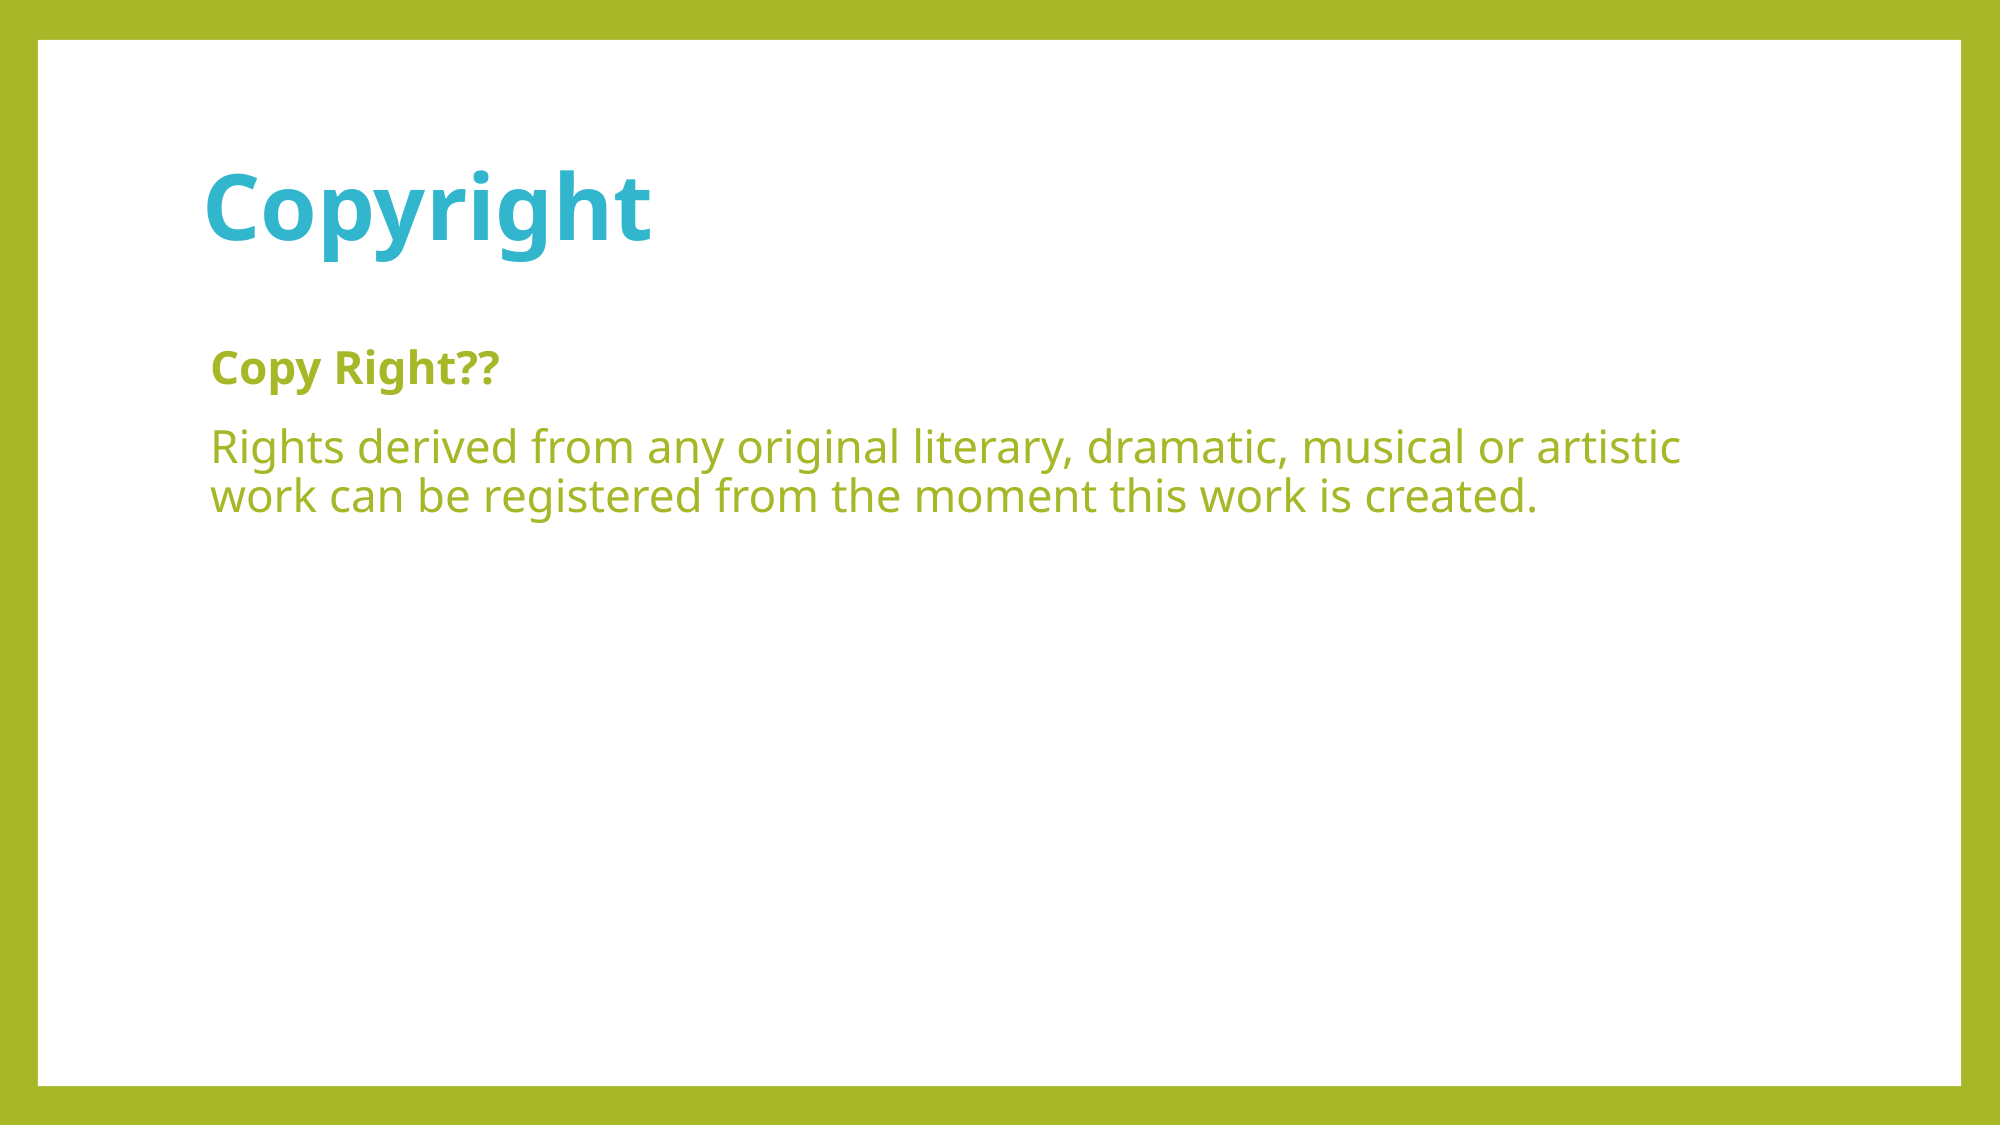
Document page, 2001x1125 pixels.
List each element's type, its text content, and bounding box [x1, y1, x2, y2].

list Copy Right?? Rights derived from any original literary, dramatic, musical or artistic work can be registered from the moment this work is created. [187, 337, 1808, 1000]
title Copyright [187, 99, 1808, 323]
